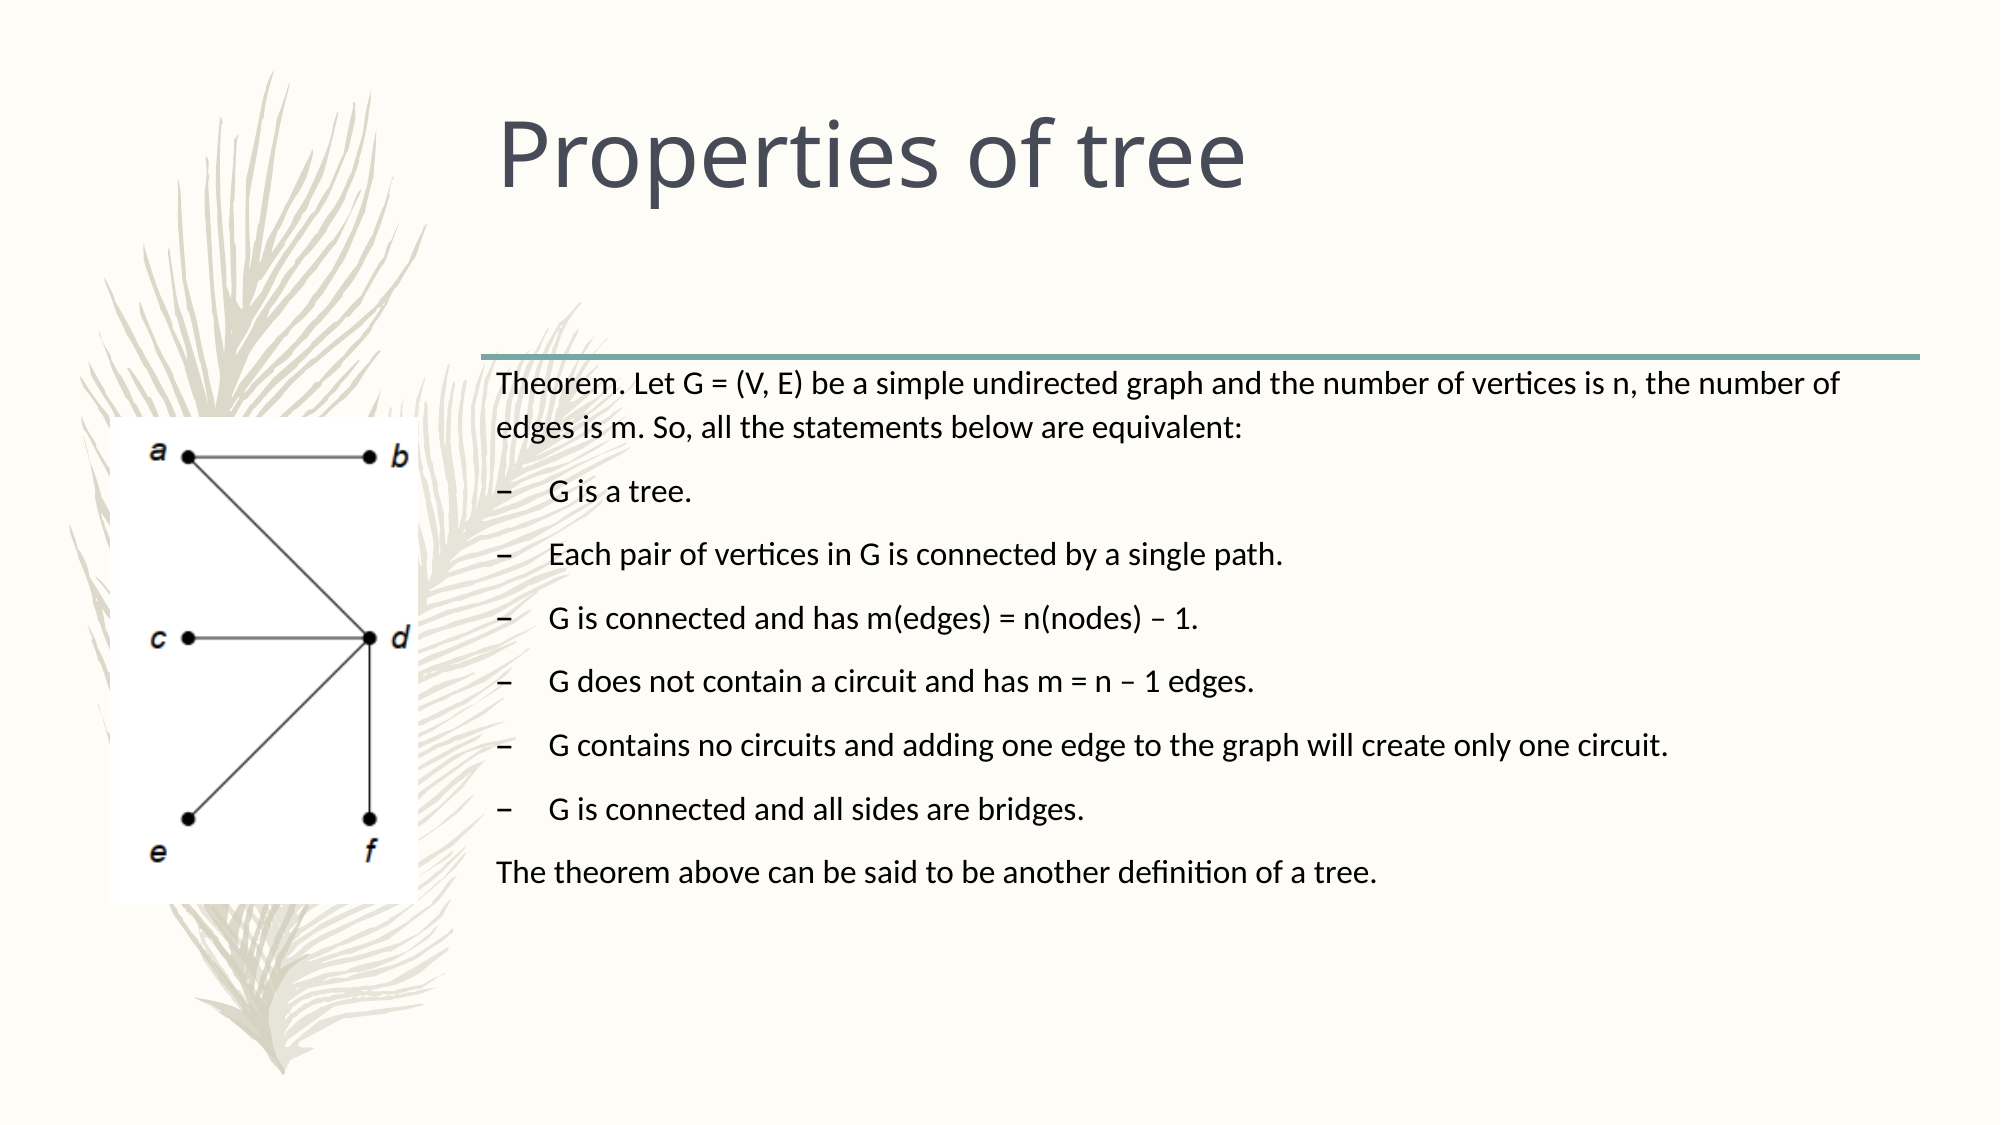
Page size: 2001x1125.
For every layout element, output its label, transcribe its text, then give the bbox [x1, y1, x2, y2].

list Theorem. Let G = (V, E) be a simple undirected graph and the number of vertices is n, the number of edges is m. So, all the statements below are equivalent: G is a tree. Each pair of vertices in G is connected by a single path. G is connected and has m(edges) = n(nodes) – 1. G does not contain a circuit and has m = n – 1 edges. G contains no circuits and adding one edge to the graph will create only one circuit. G is connected and all sides are bridges. The theorem above can be said to be another definition of a tree. [481, 349, 1920, 972]
picture [109, 416, 419, 904]
title Properties of tree [481, 93, 1920, 349]
